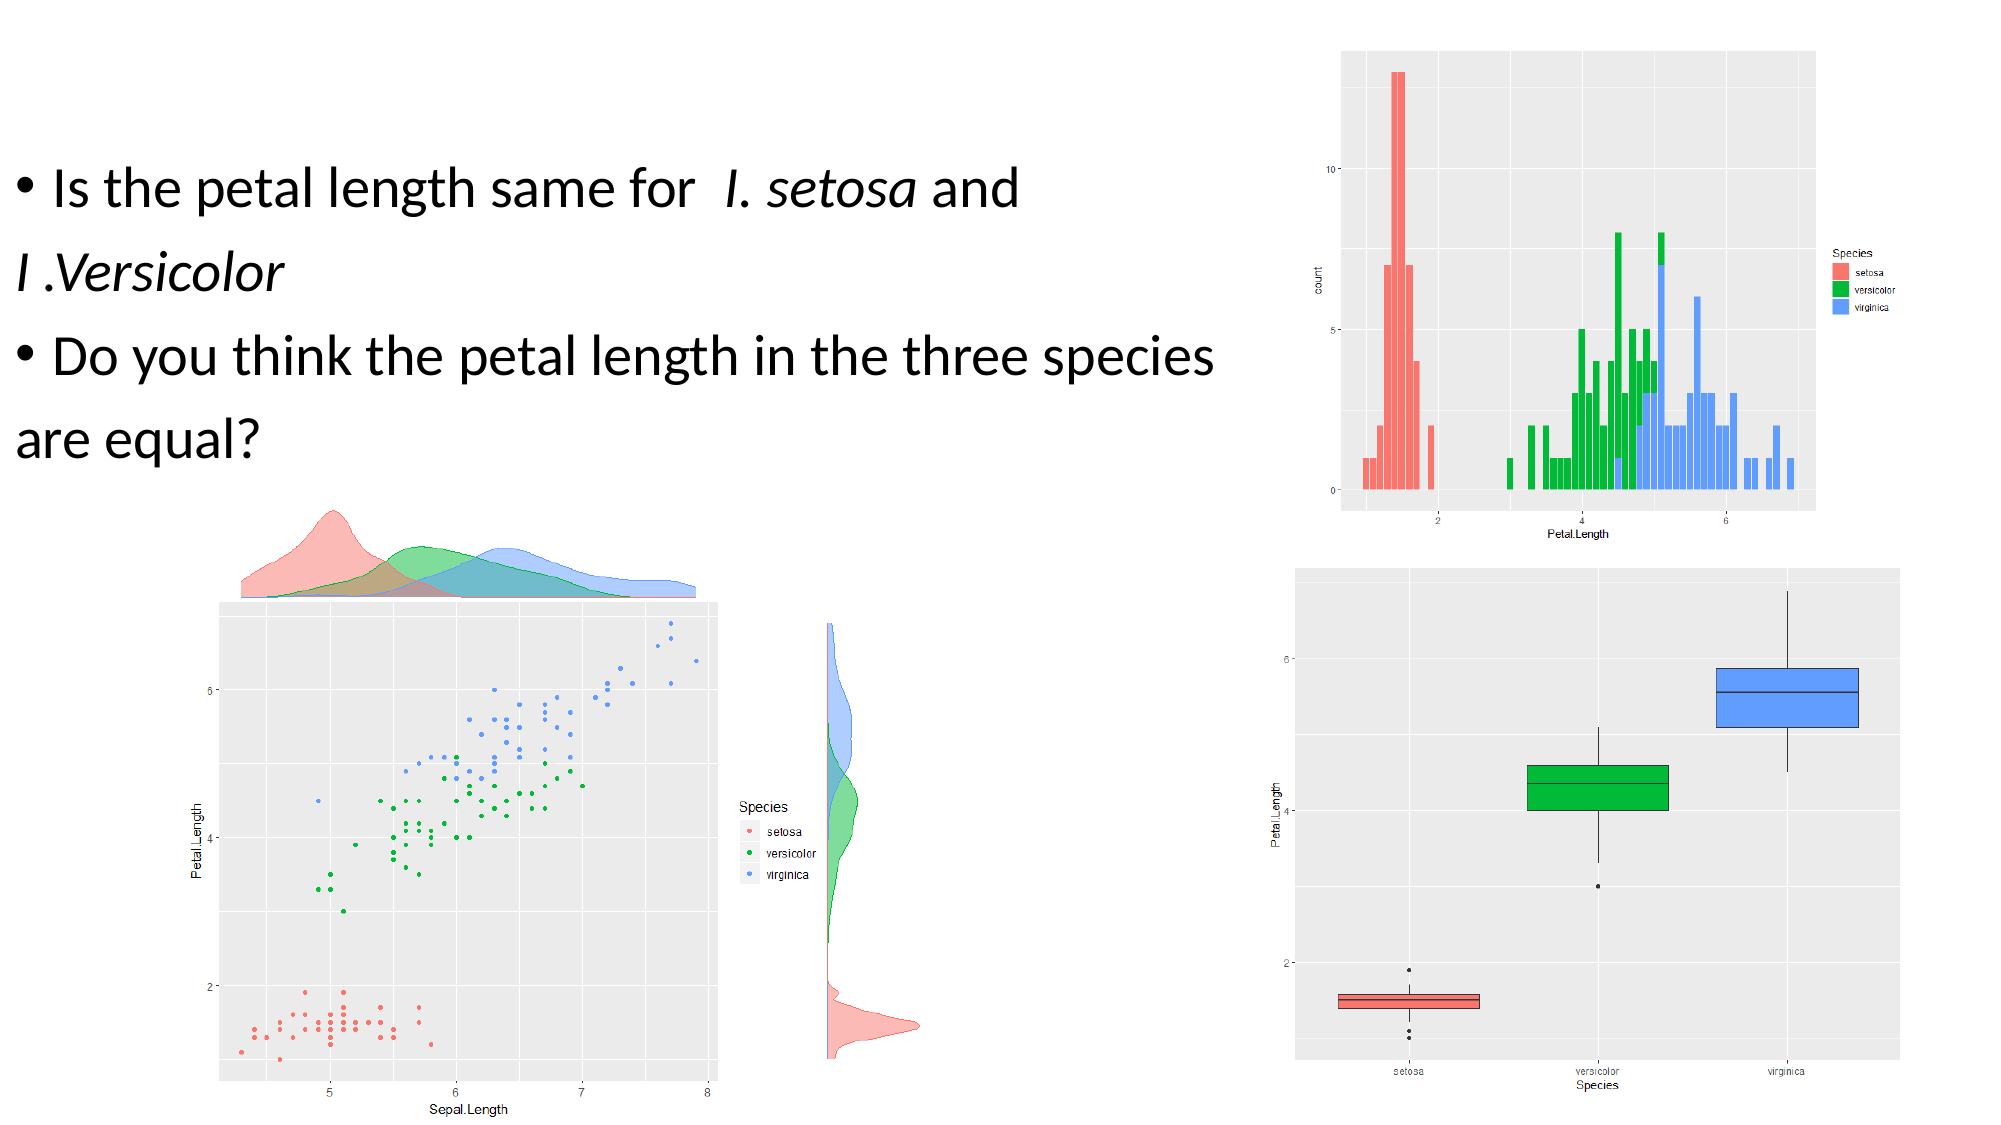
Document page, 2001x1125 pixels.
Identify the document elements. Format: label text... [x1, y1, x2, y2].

picture [180, 506, 923, 1125]
picture [1306, 45, 1906, 545]
list Is the petal length same for I. setosa and I .Versicolor Do you think the petal length in the three species are equal? [0, 149, 1725, 864]
picture [1263, 562, 1906, 1097]
